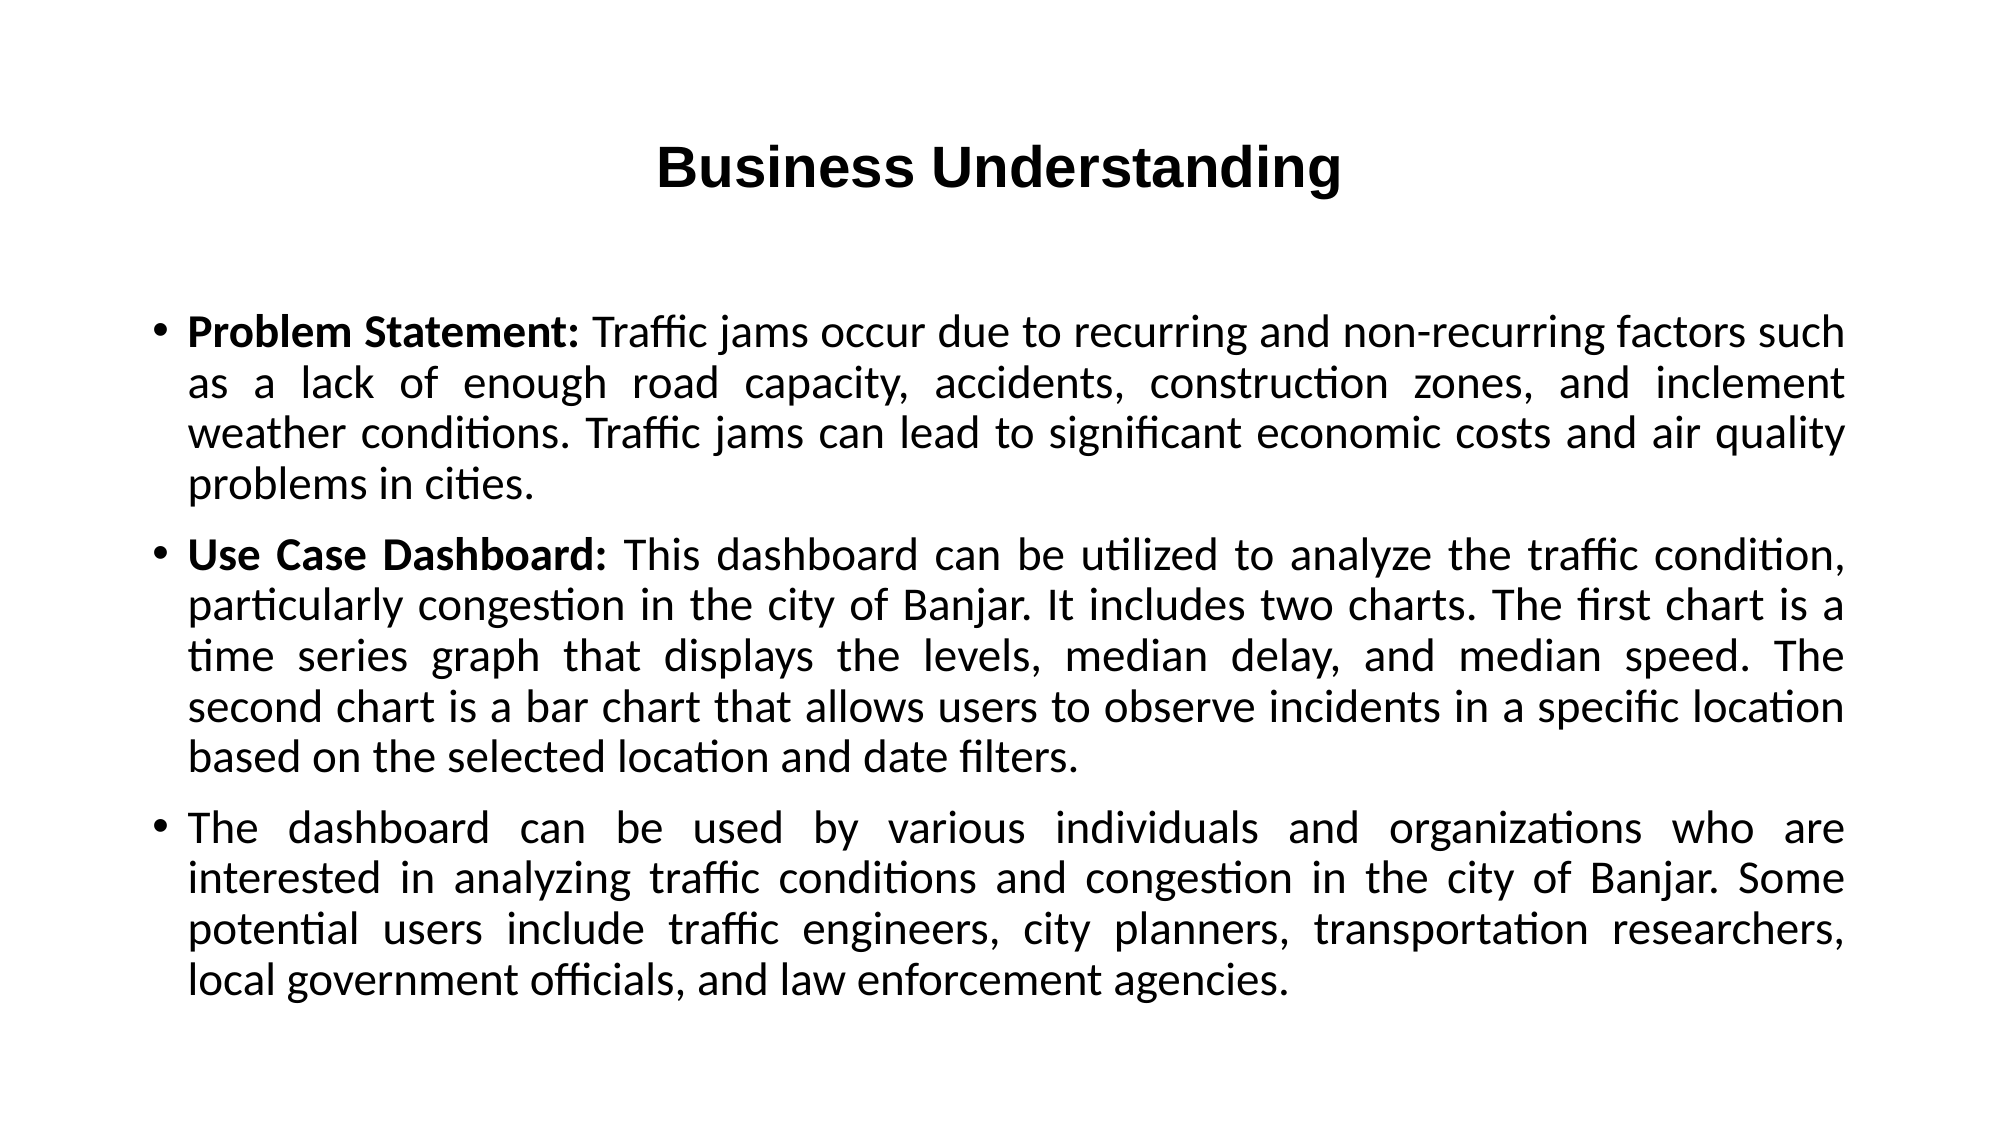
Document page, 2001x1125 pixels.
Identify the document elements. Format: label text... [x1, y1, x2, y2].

title Business Understanding [137, 59, 1863, 278]
list Problem Statement: Traffic jams occur due to recurring and non-recurring factors such as a lack of enough road capacity, accidents, construction zones, and inclement weather conditions. Traffic jams can lead to significant economic costs and air quality problems in cities. Use Case Dashboard: This dashboard can be utilized to analyze the traffic condition, particularly congestion in the city of Banjar. It includes two charts. The first chart is a time series graph that displays the levels, median delay, and median speed. The second chart is a bar chart that allows users to observe incidents in a specific location based on the selected location and date filters. The dashboard can be used by various individuals and organizations who are interested in analyzing traffic conditions and congestion in the city of Banjar. Some potential users include traffic engineers, city planners, transportation researchers, local government officials, and law enforcement agencies. [137, 299, 1863, 1014]
